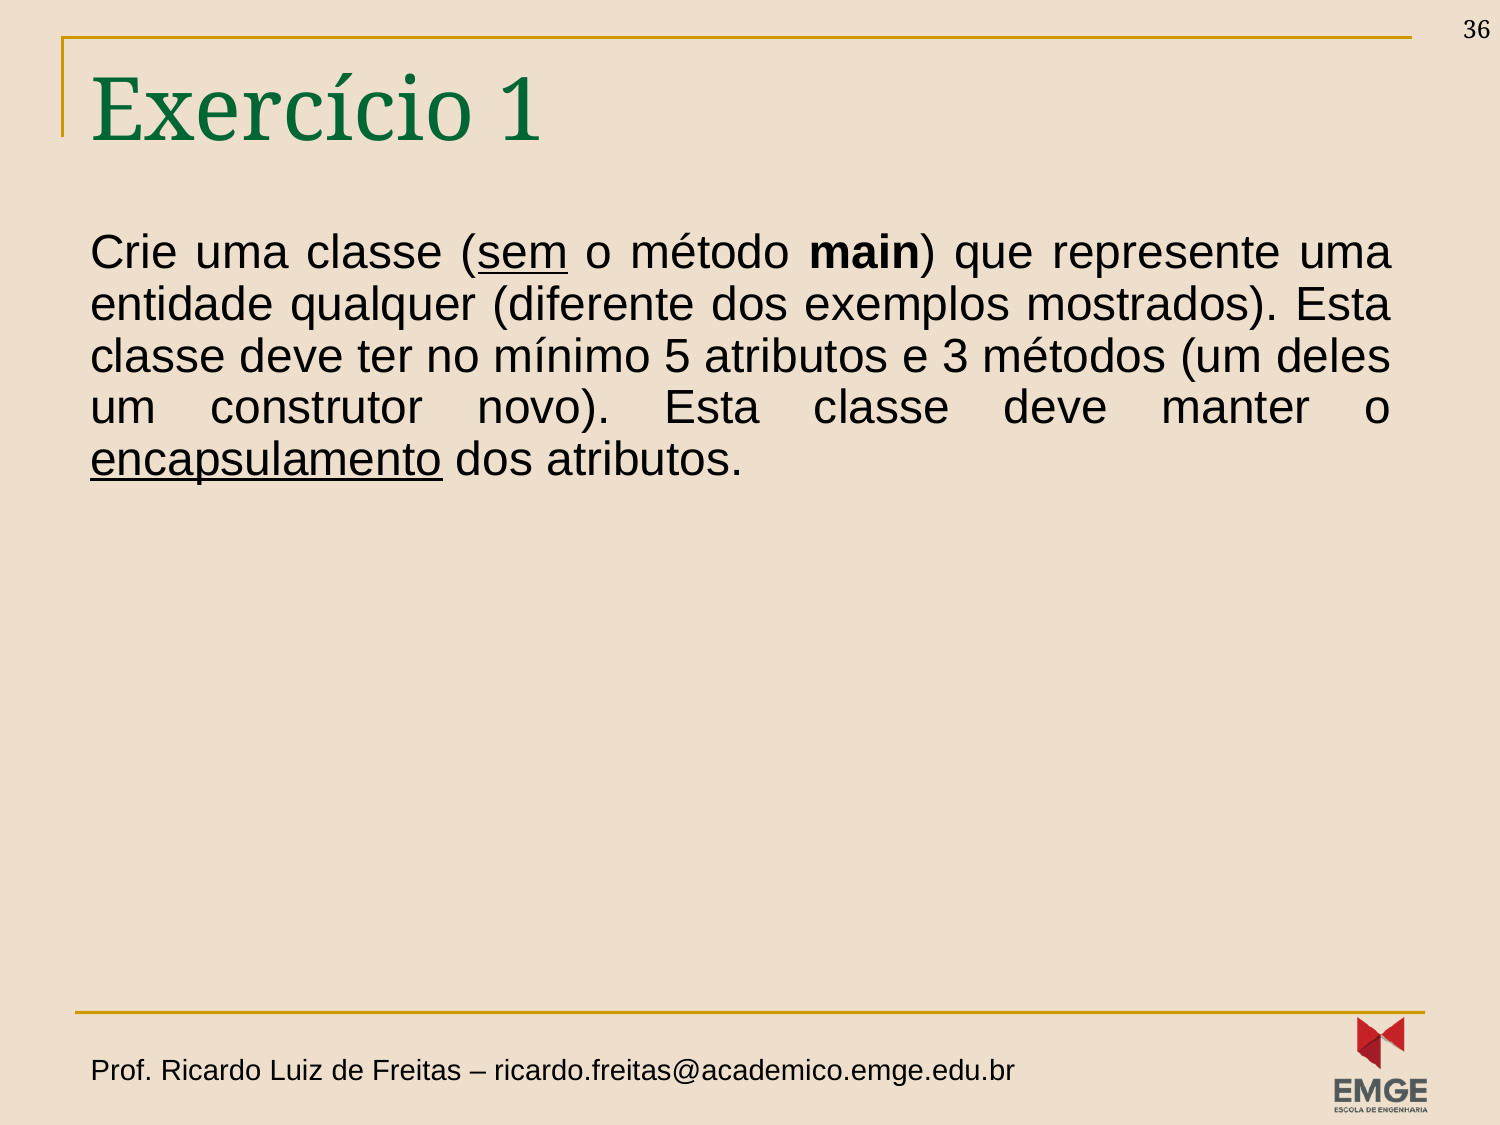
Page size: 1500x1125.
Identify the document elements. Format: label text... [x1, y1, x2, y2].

picture [1328, 1012, 1433, 1116]
title Exercício 1 [75, 45, 1425, 233]
slide_number 36 [1392, 0, 1500, 55]
list Crie uma classe (sem o método main) que represente uma entidade qualquer (diferente dos exemplos mostrados). Esta classe deve ter no mínimo 5 atributos e 3 métodos (um deles um construtor novo). Esta classe deve manter o encapsulamento dos atributos. [75, 220, 1409, 965]
